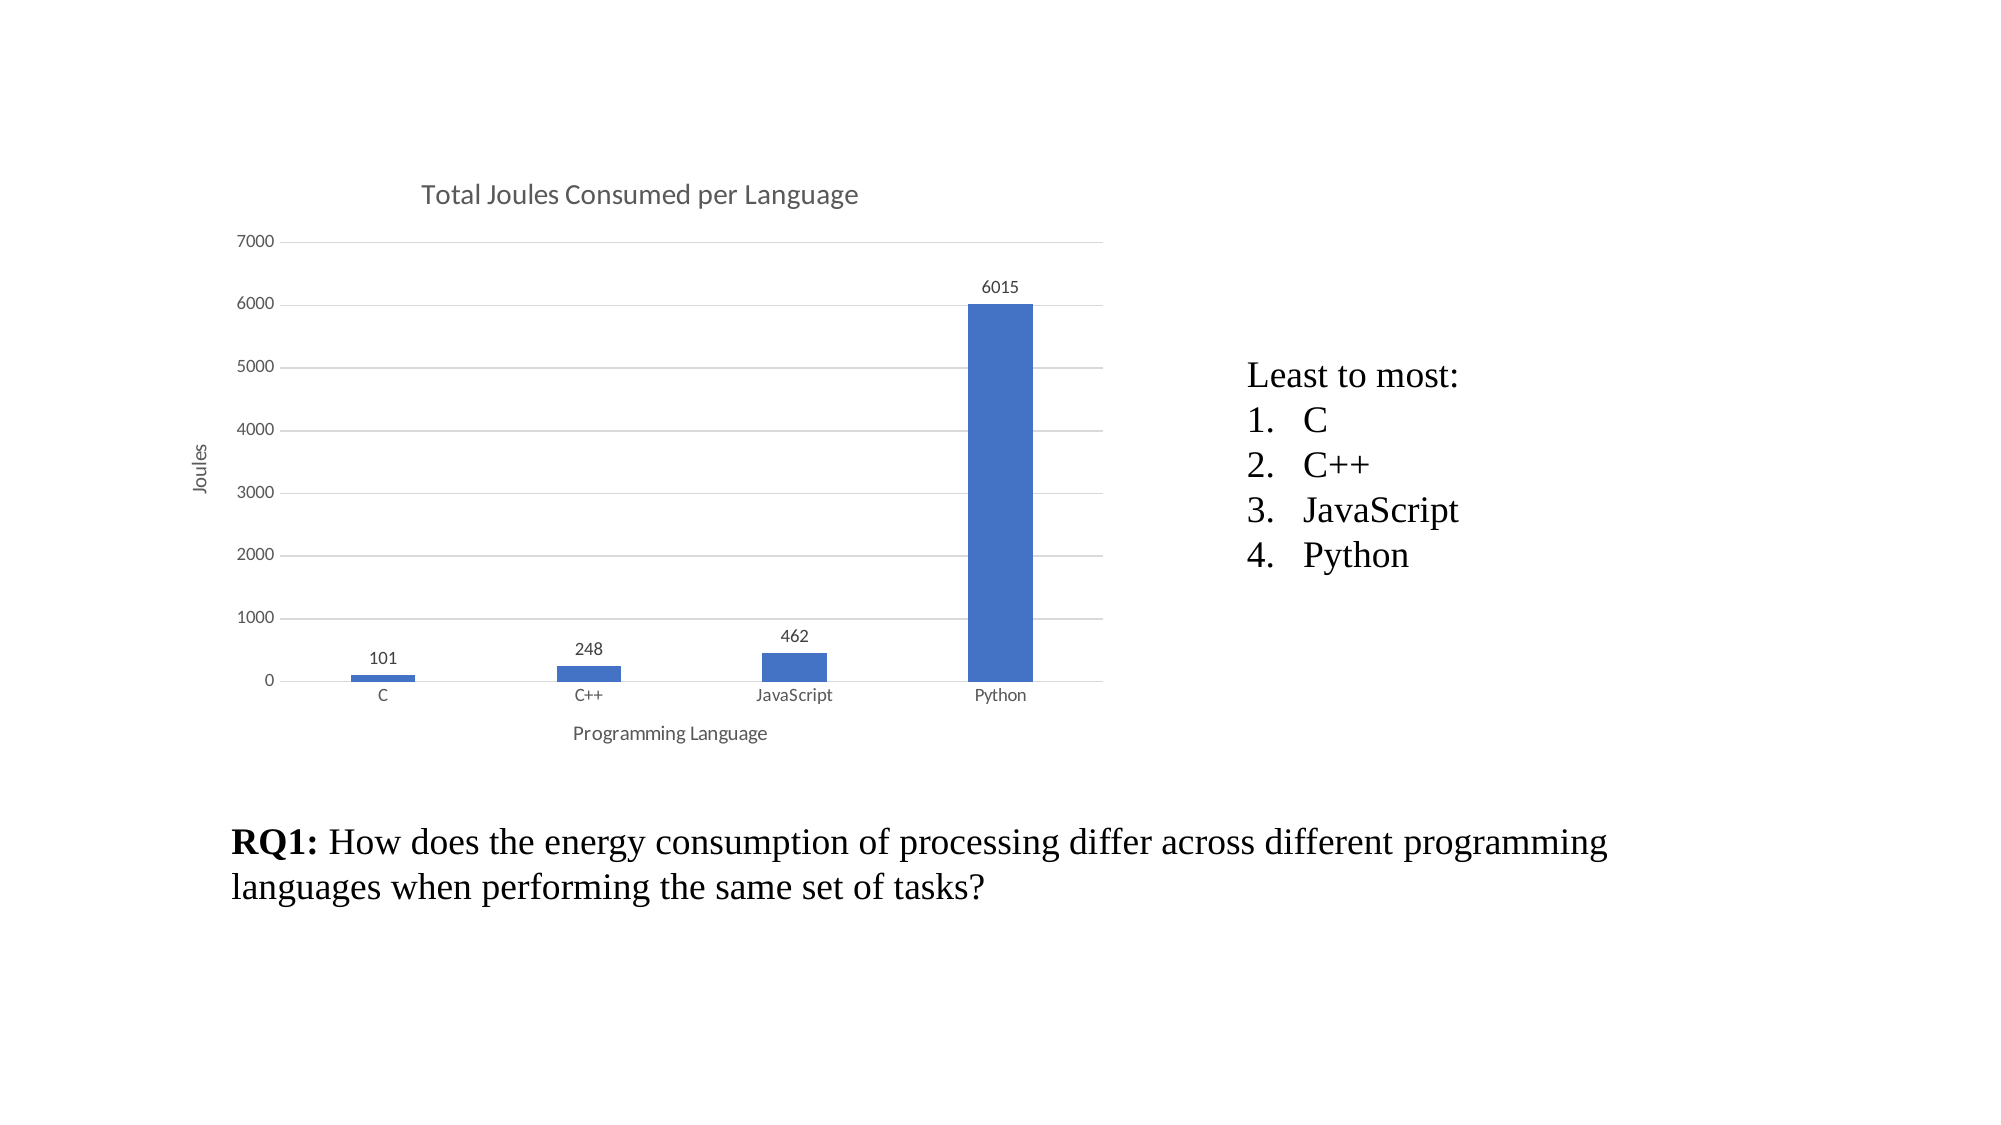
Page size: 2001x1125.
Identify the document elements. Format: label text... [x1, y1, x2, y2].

text_box Least to most: C C++ JavaScript Python [1232, 342, 1748, 582]
chart [157, 153, 1123, 777]
text_box RQ1: How does the energy consumption of processing differ across different programming languages when performing the same set of tasks? [216, 809, 1718, 914]
